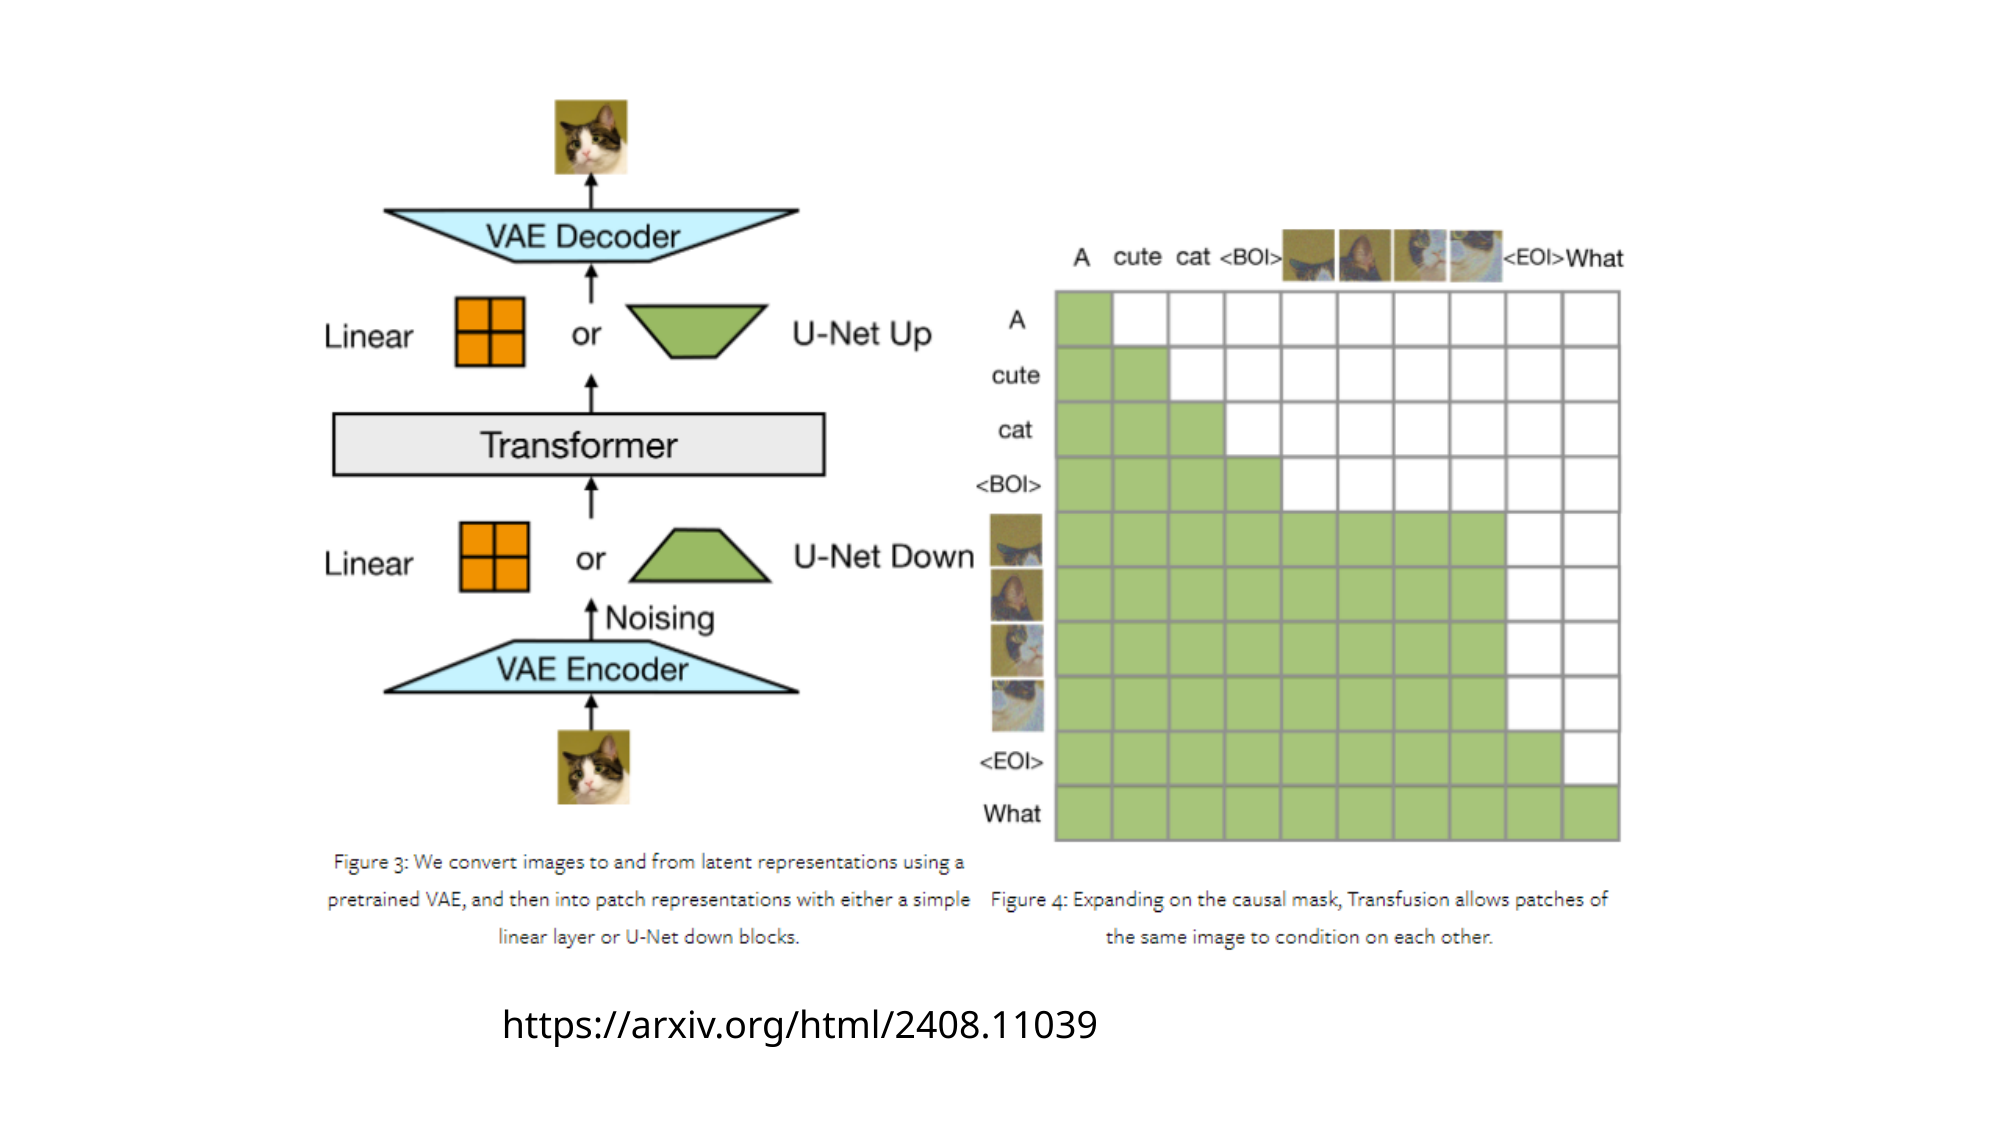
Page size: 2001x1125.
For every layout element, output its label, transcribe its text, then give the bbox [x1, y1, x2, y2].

text_box https://arxiv.org/html/2408.11039 [487, 993, 1488, 1053]
picture [317, 92, 1629, 962]
